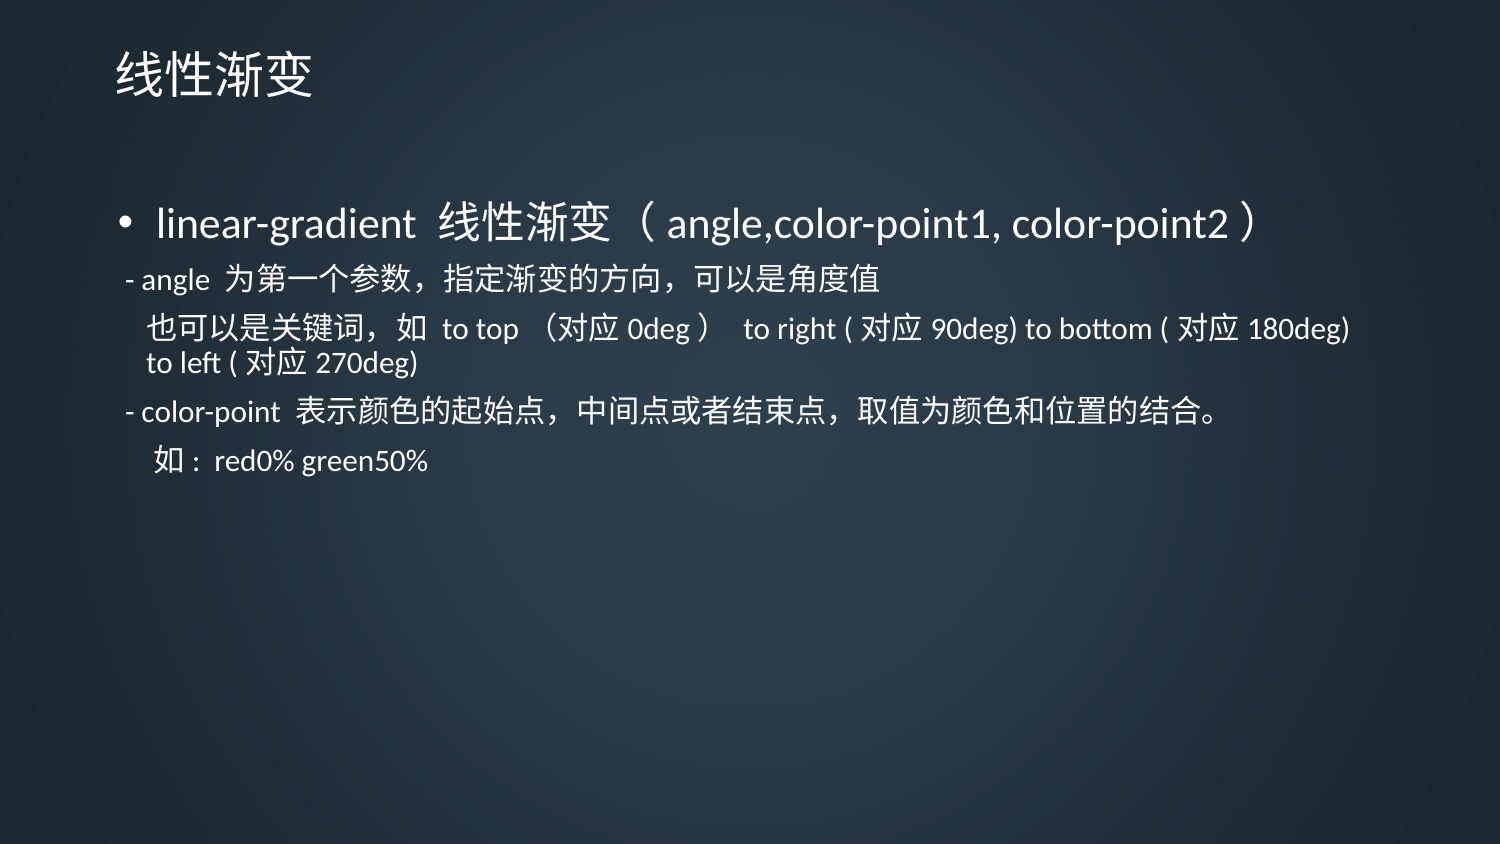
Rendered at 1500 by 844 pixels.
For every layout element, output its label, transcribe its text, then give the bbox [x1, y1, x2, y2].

list linear-gradient 线性渐变（angle,color-point1, color-point2） - angle 为第一个参数，指定渐变的方向，可以是角度值 也可以是关键词，如 to top（对应0deg） to right (对应90deg) to bottom (对应180deg) to left (对应270deg) - color-point 表示颜色的起始点，中间点或者结束点，取值为颜色和位置的结合。 如: red0% green50% [103, 192, 1397, 771]
title 线性渐变 [103, 44, 1397, 192]
picture [0, 0, 1500, 844]
